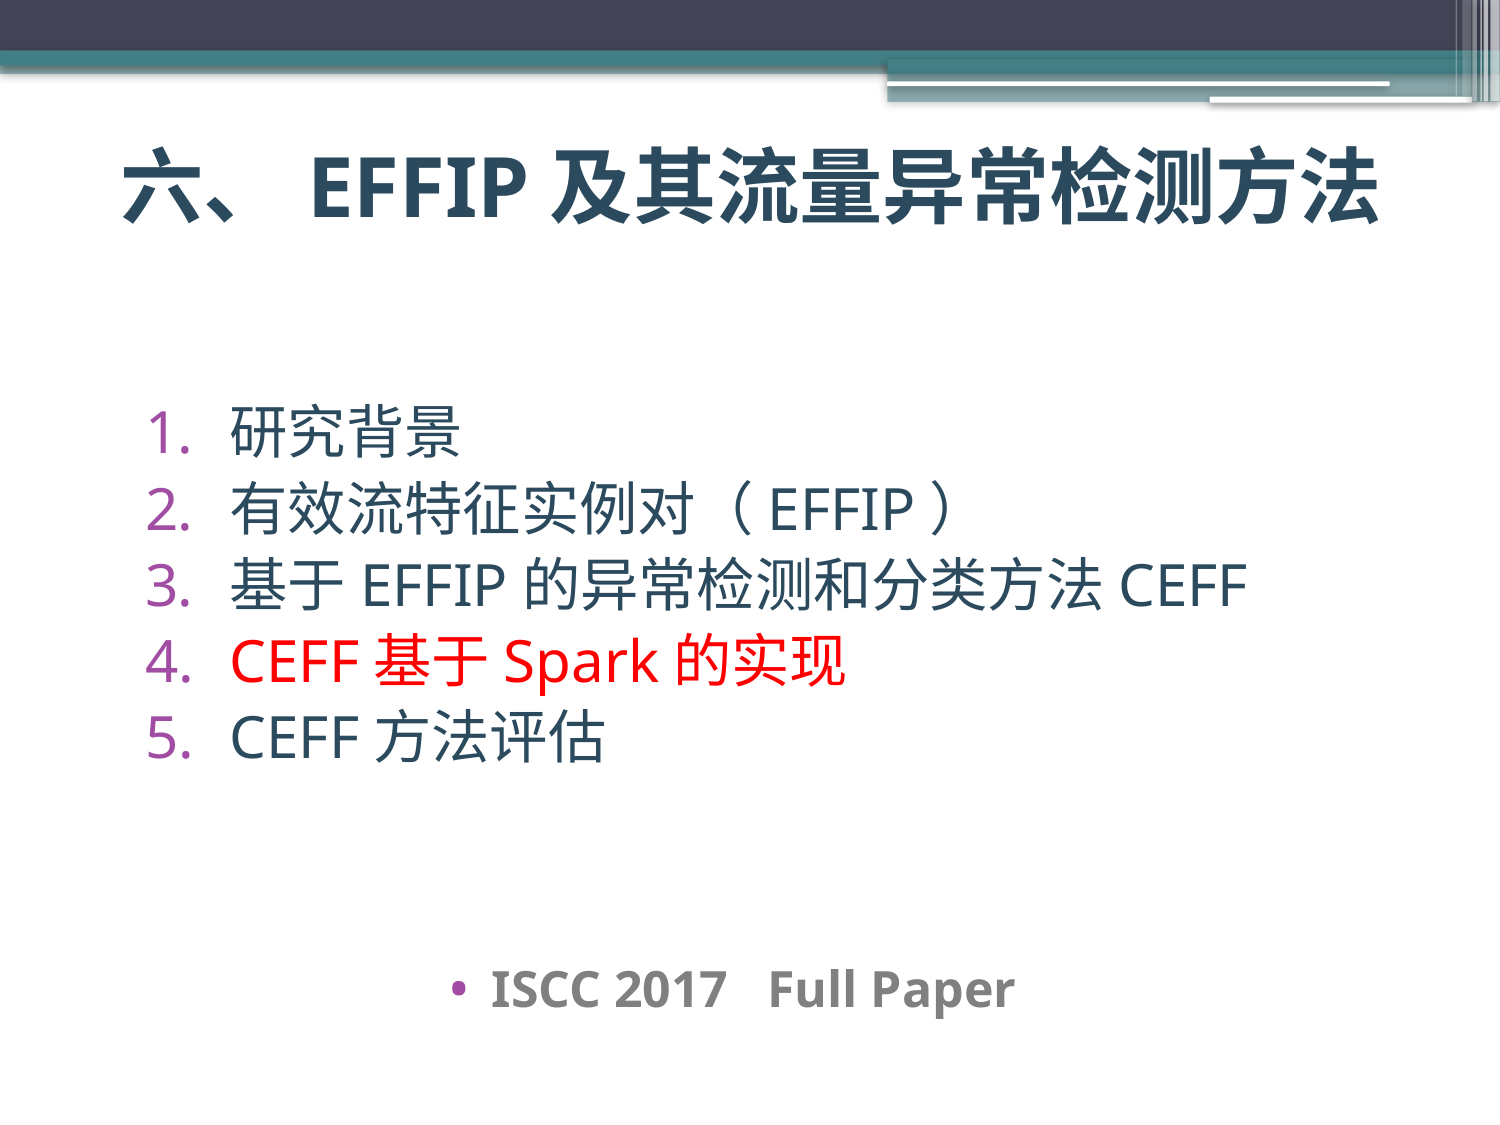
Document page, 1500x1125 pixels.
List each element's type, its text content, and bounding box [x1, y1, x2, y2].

list 研究背景 有效流特征实例对（EFFIP） 基于EFFIP的异常检测和分类方法CEFF CEFF基于Spark的实现 CEFF方法评估 [112, 388, 1388, 950]
text_box ISCC 2017 Full Paper [368, 949, 1135, 1025]
text_box 六、EFFIP及其流量异常检测方法 [76, 96, 1427, 272]
